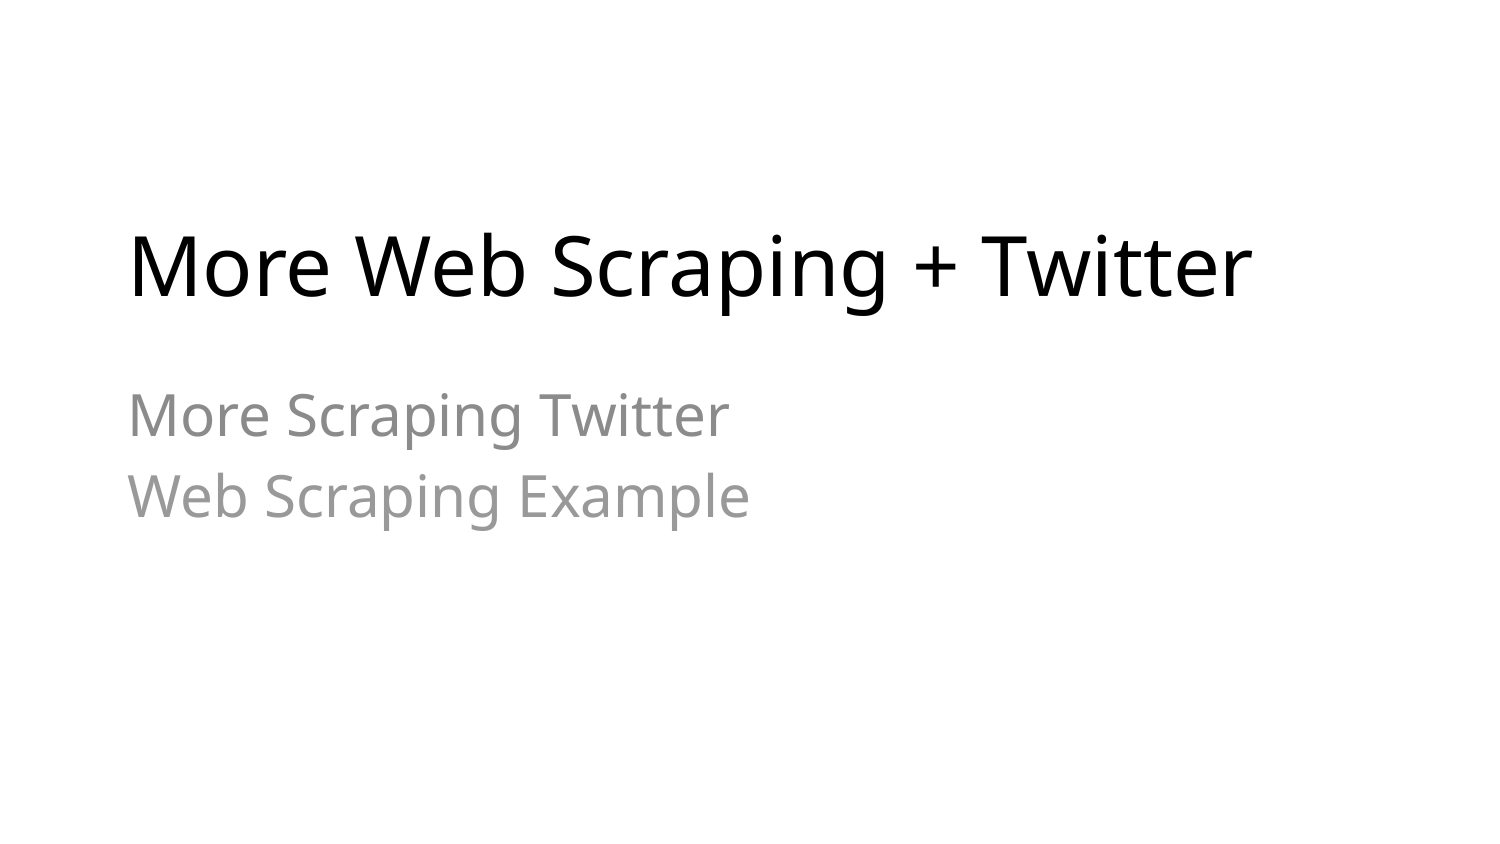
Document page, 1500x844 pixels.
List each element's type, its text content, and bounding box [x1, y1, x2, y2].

subtitle More Scraping Twitter Web Scraping Example [112, 370, 1388, 670]
title More Web Scraping + Twitter [112, 145, 1435, 381]
